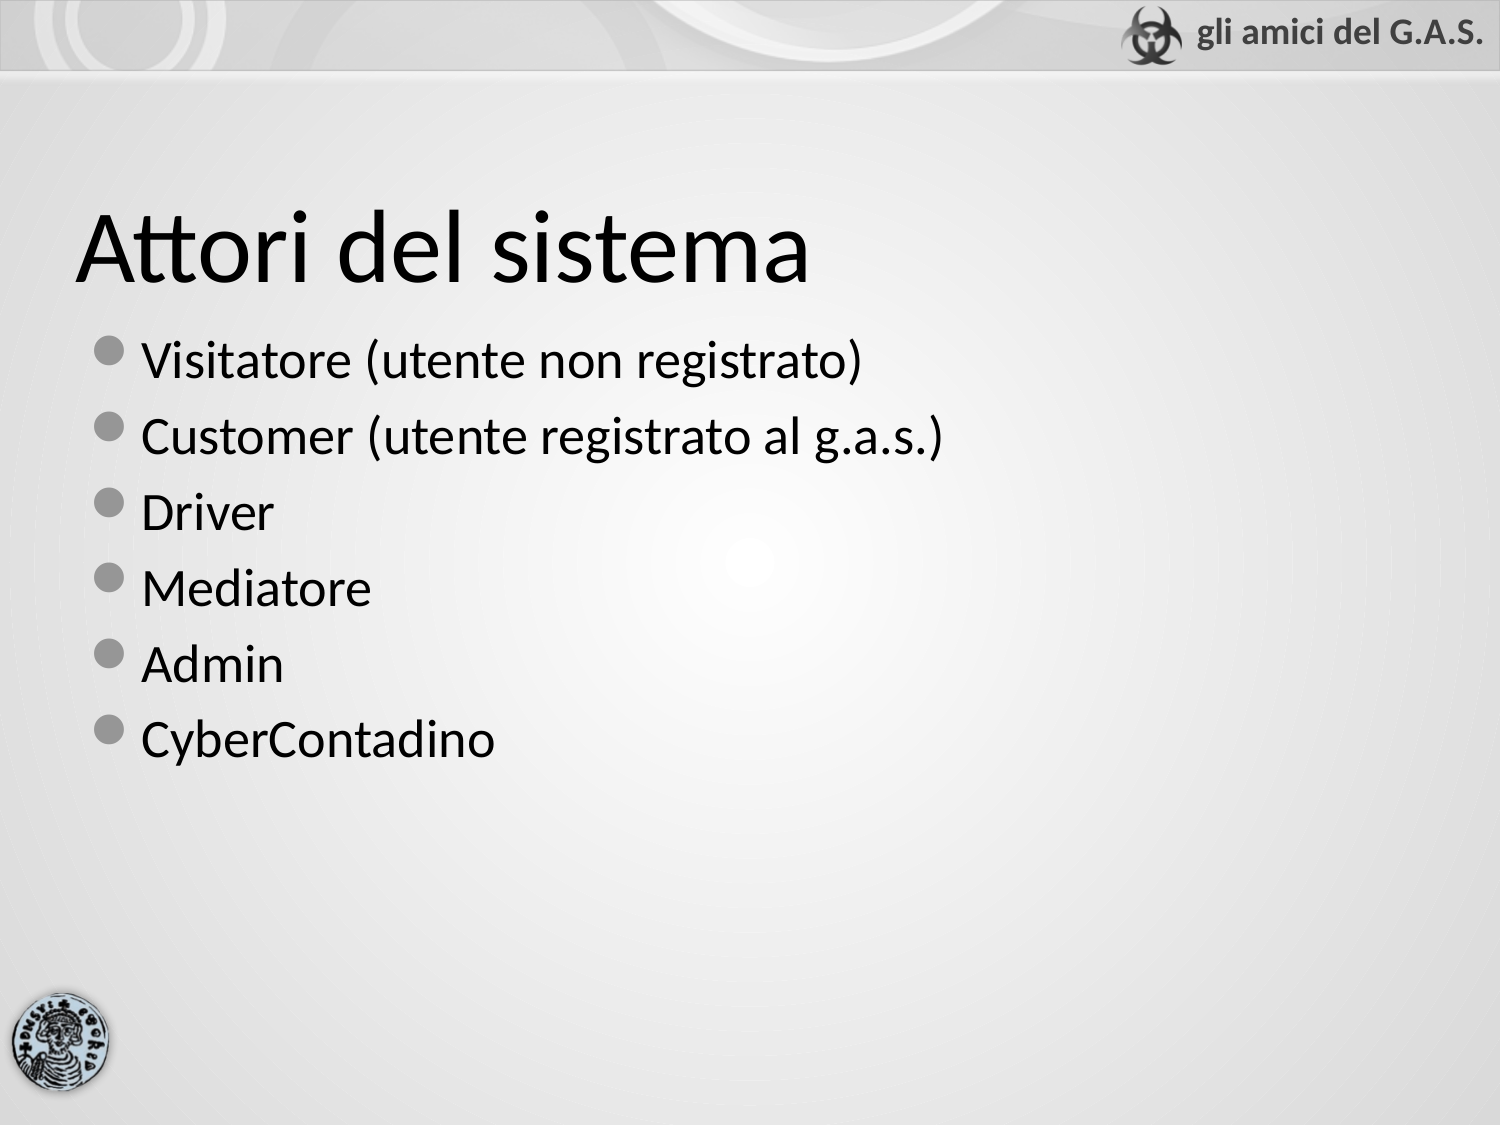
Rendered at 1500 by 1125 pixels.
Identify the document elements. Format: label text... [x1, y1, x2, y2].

list Visitatore (utente non registrato) Customer (utente registrato al g.a.s.) Driver Mediatore Admin CyberContadino [75, 317, 1425, 1038]
picture [11, 993, 110, 1092]
title Attori del sistema [75, 115, 1425, 303]
